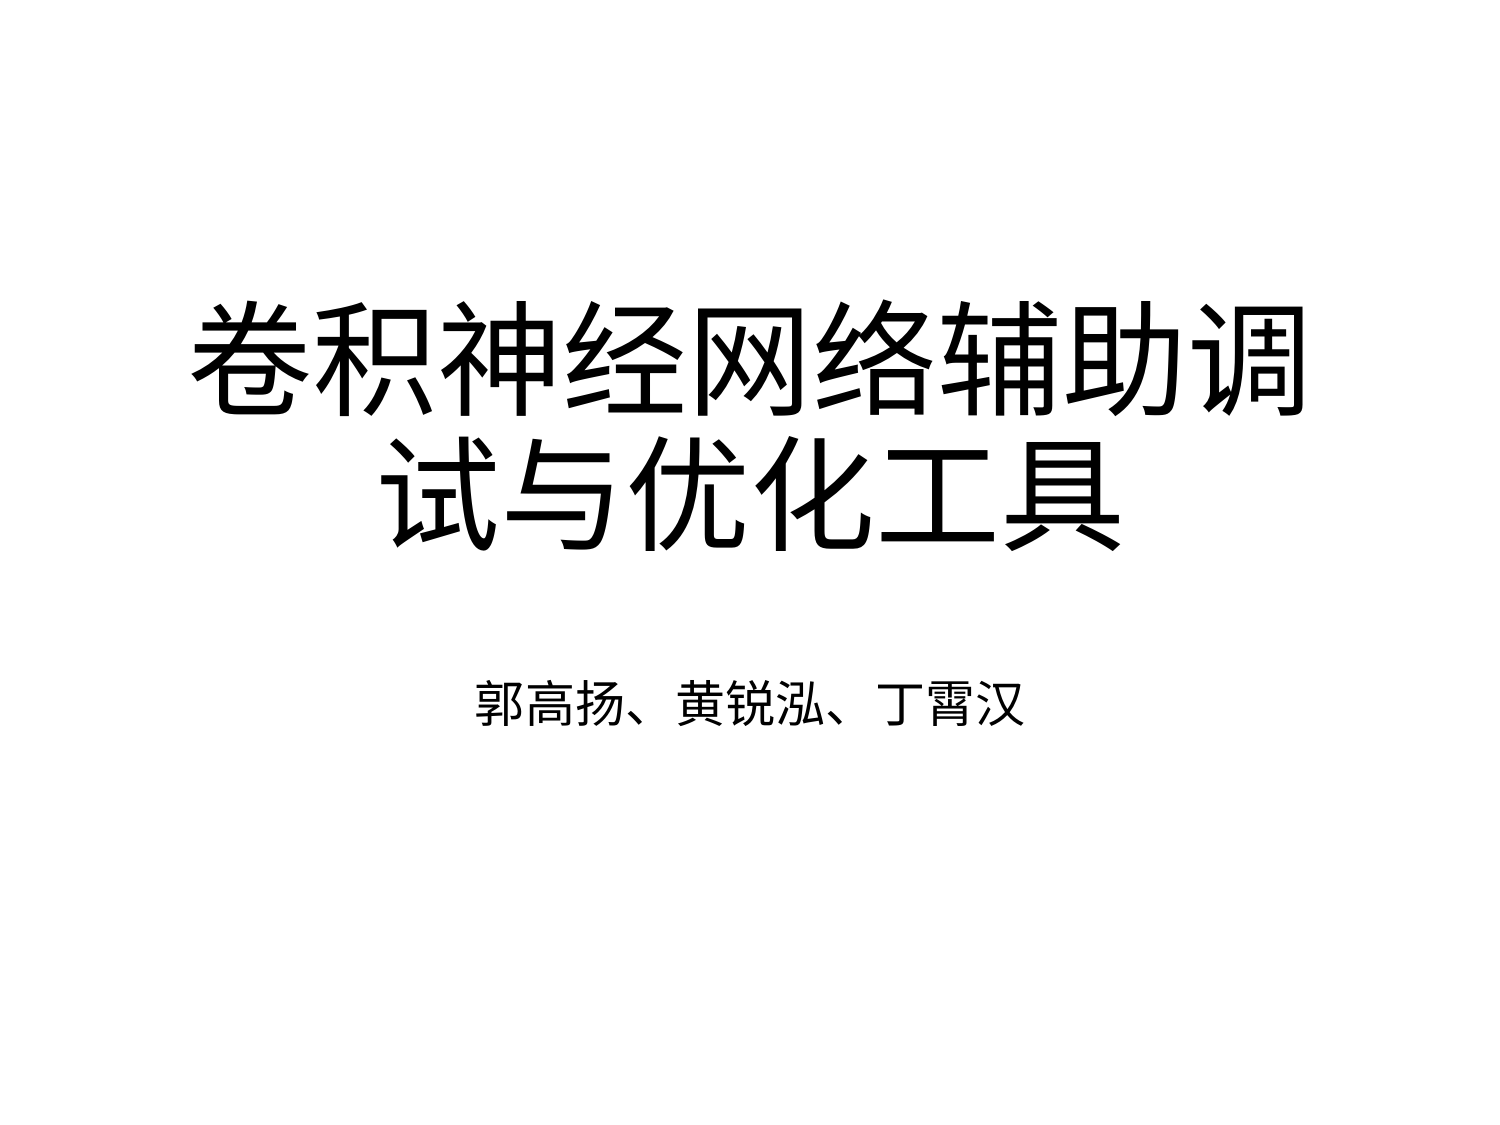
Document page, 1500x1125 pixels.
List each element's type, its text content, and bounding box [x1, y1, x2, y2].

title 卷积神经网络辅助调试与优化工具 [112, 184, 1388, 576]
subtitle 郭高扬、黄锐泓、丁霄汉 [187, 590, 1313, 863]
